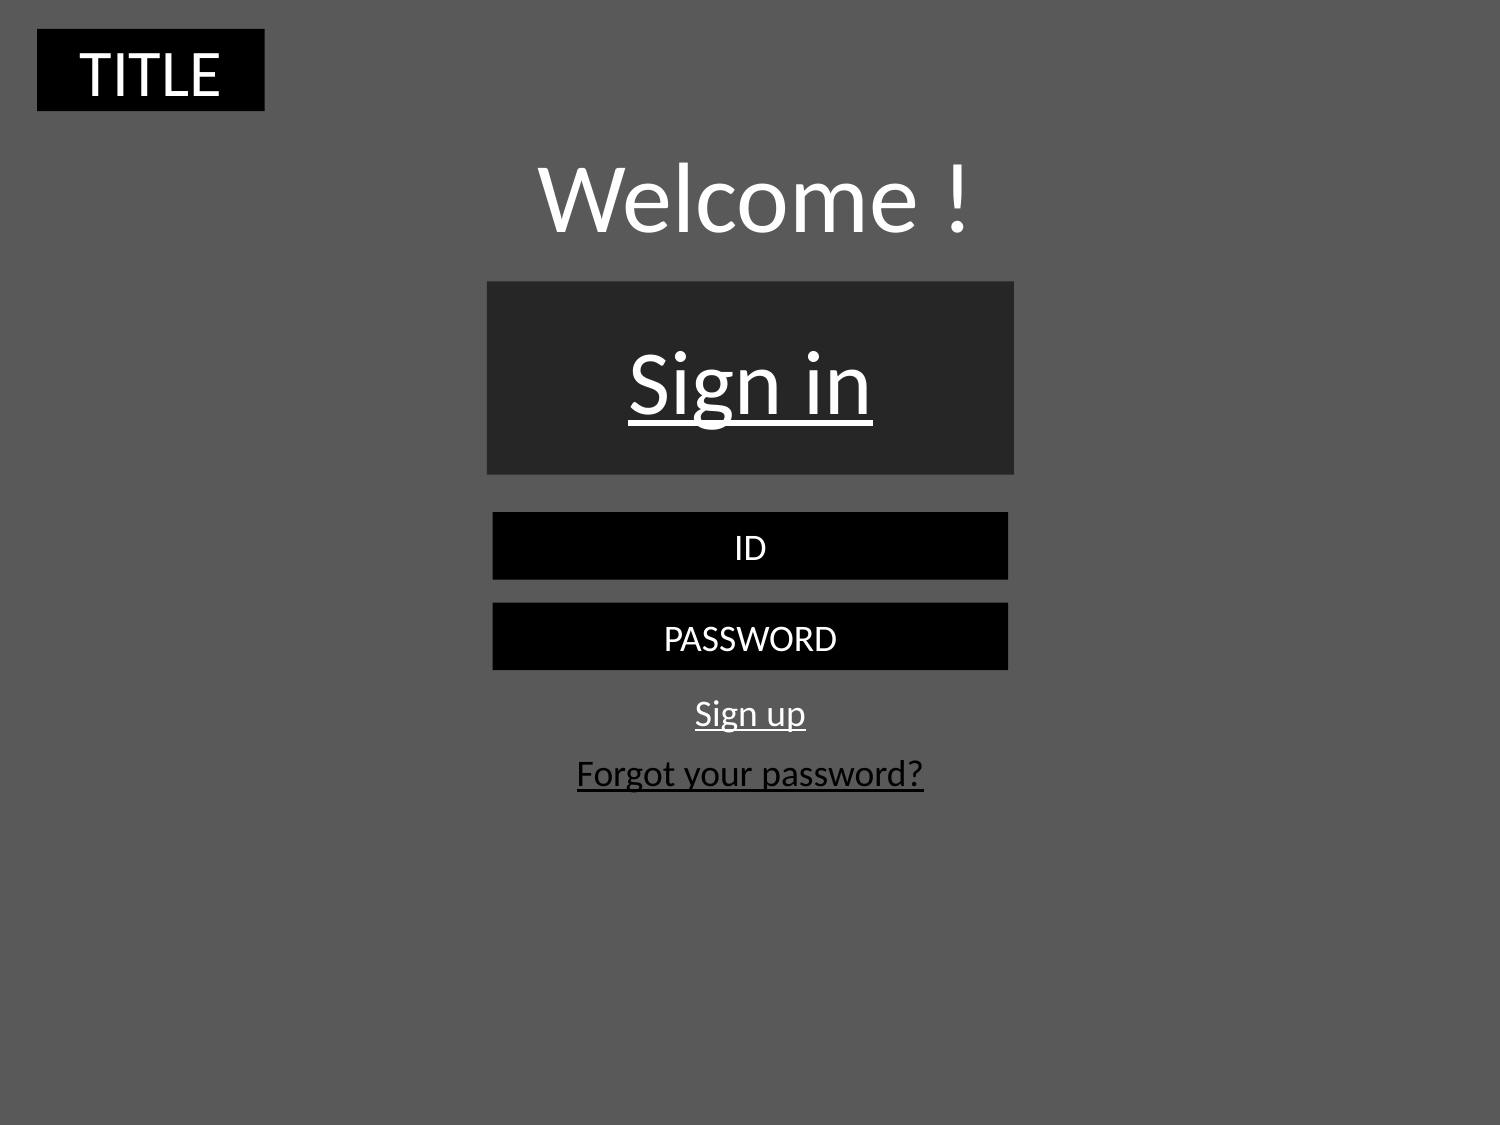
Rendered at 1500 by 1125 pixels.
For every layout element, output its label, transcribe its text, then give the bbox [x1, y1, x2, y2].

text_box TITLE [36, 28, 266, 112]
text_box Sign up [672, 681, 829, 741]
text_box Forgot your password? [545, 741, 956, 802]
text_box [492, 512, 1009, 671]
text_box Welcome ! [514, 125, 998, 261]
text_box Sign in [486, 280, 1015, 476]
